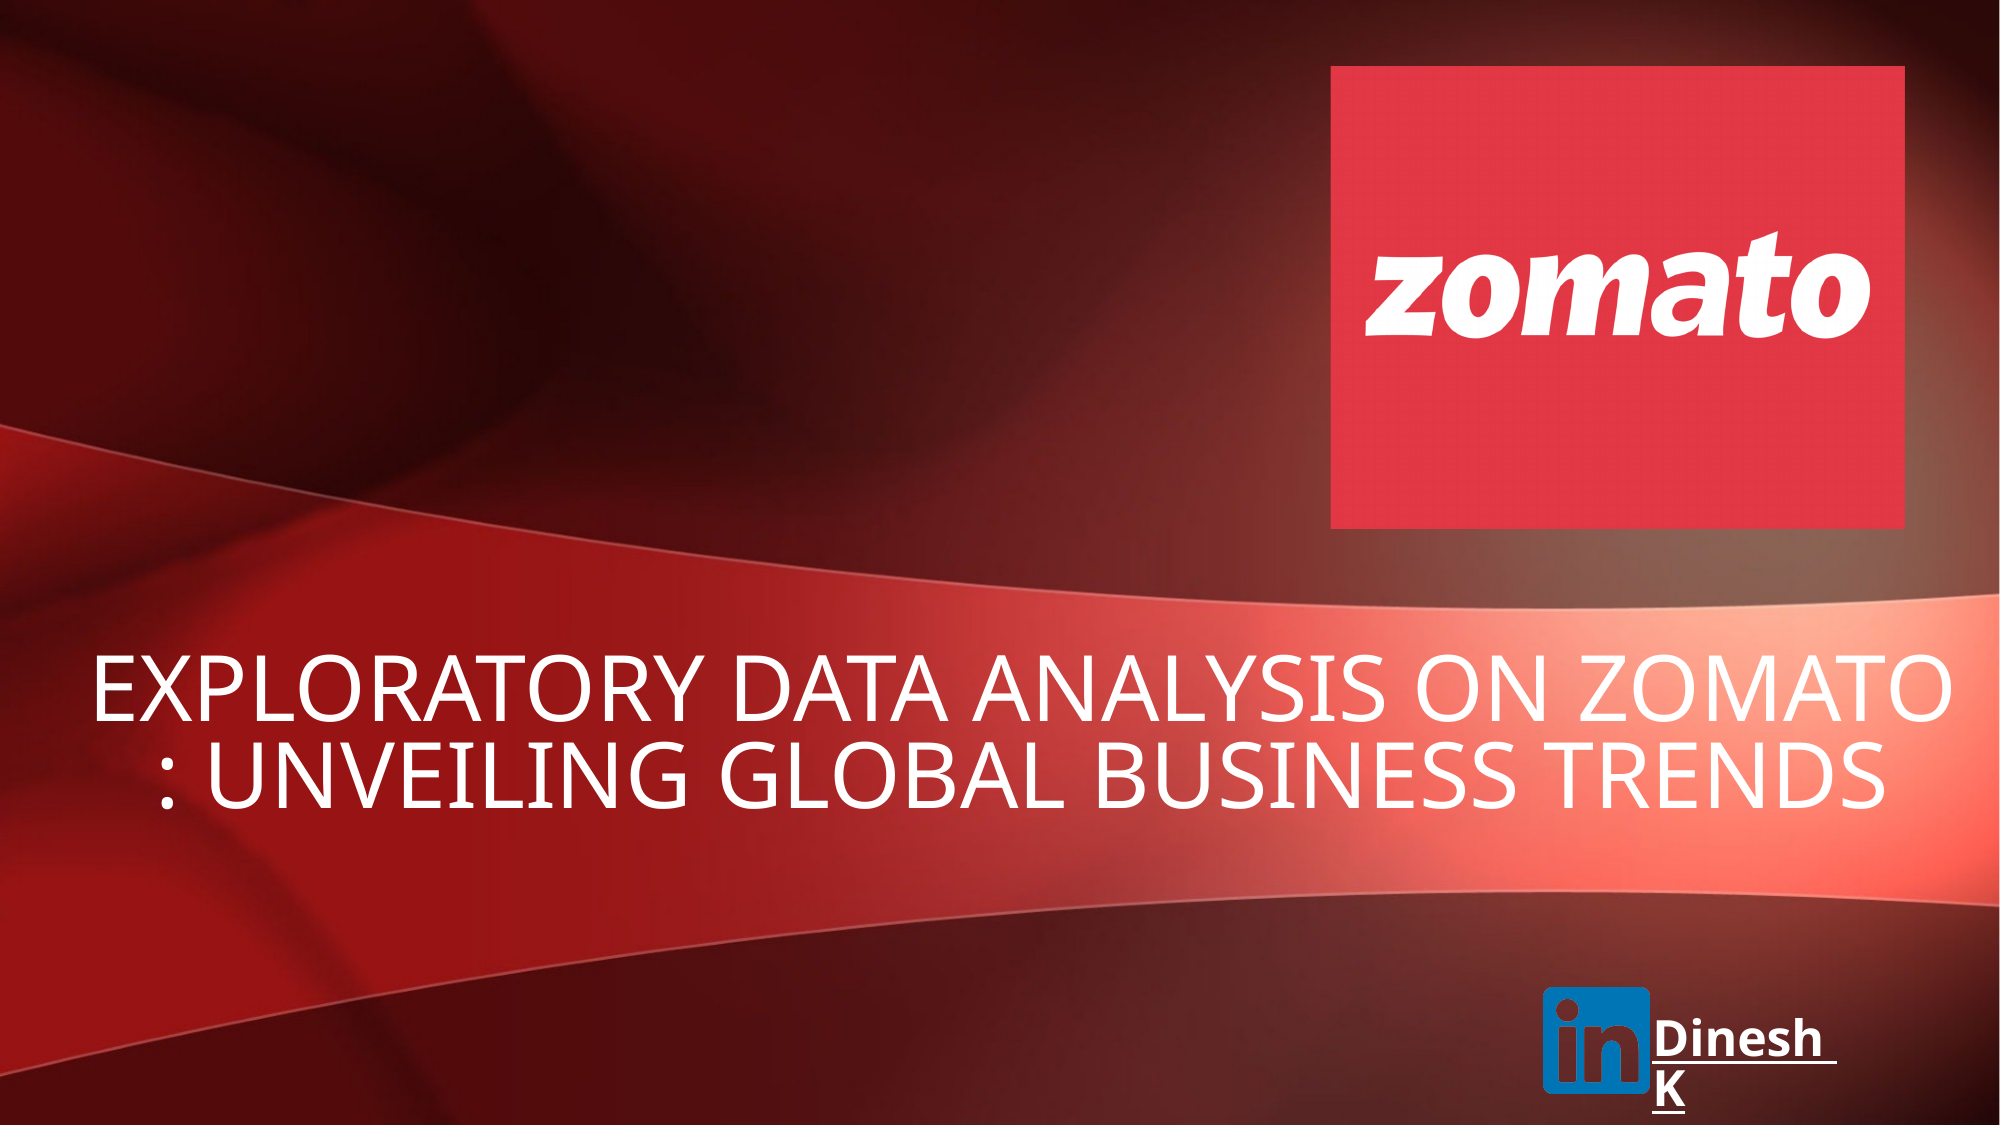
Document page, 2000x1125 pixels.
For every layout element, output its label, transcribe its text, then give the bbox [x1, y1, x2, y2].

picture [0, 0, 2000, 1125]
text_box Dinesh K [1650, 999, 1882, 1083]
title Exploratory Data Analysis on Zomato : Unveiling Global Business Trends [66, 562, 1981, 915]
